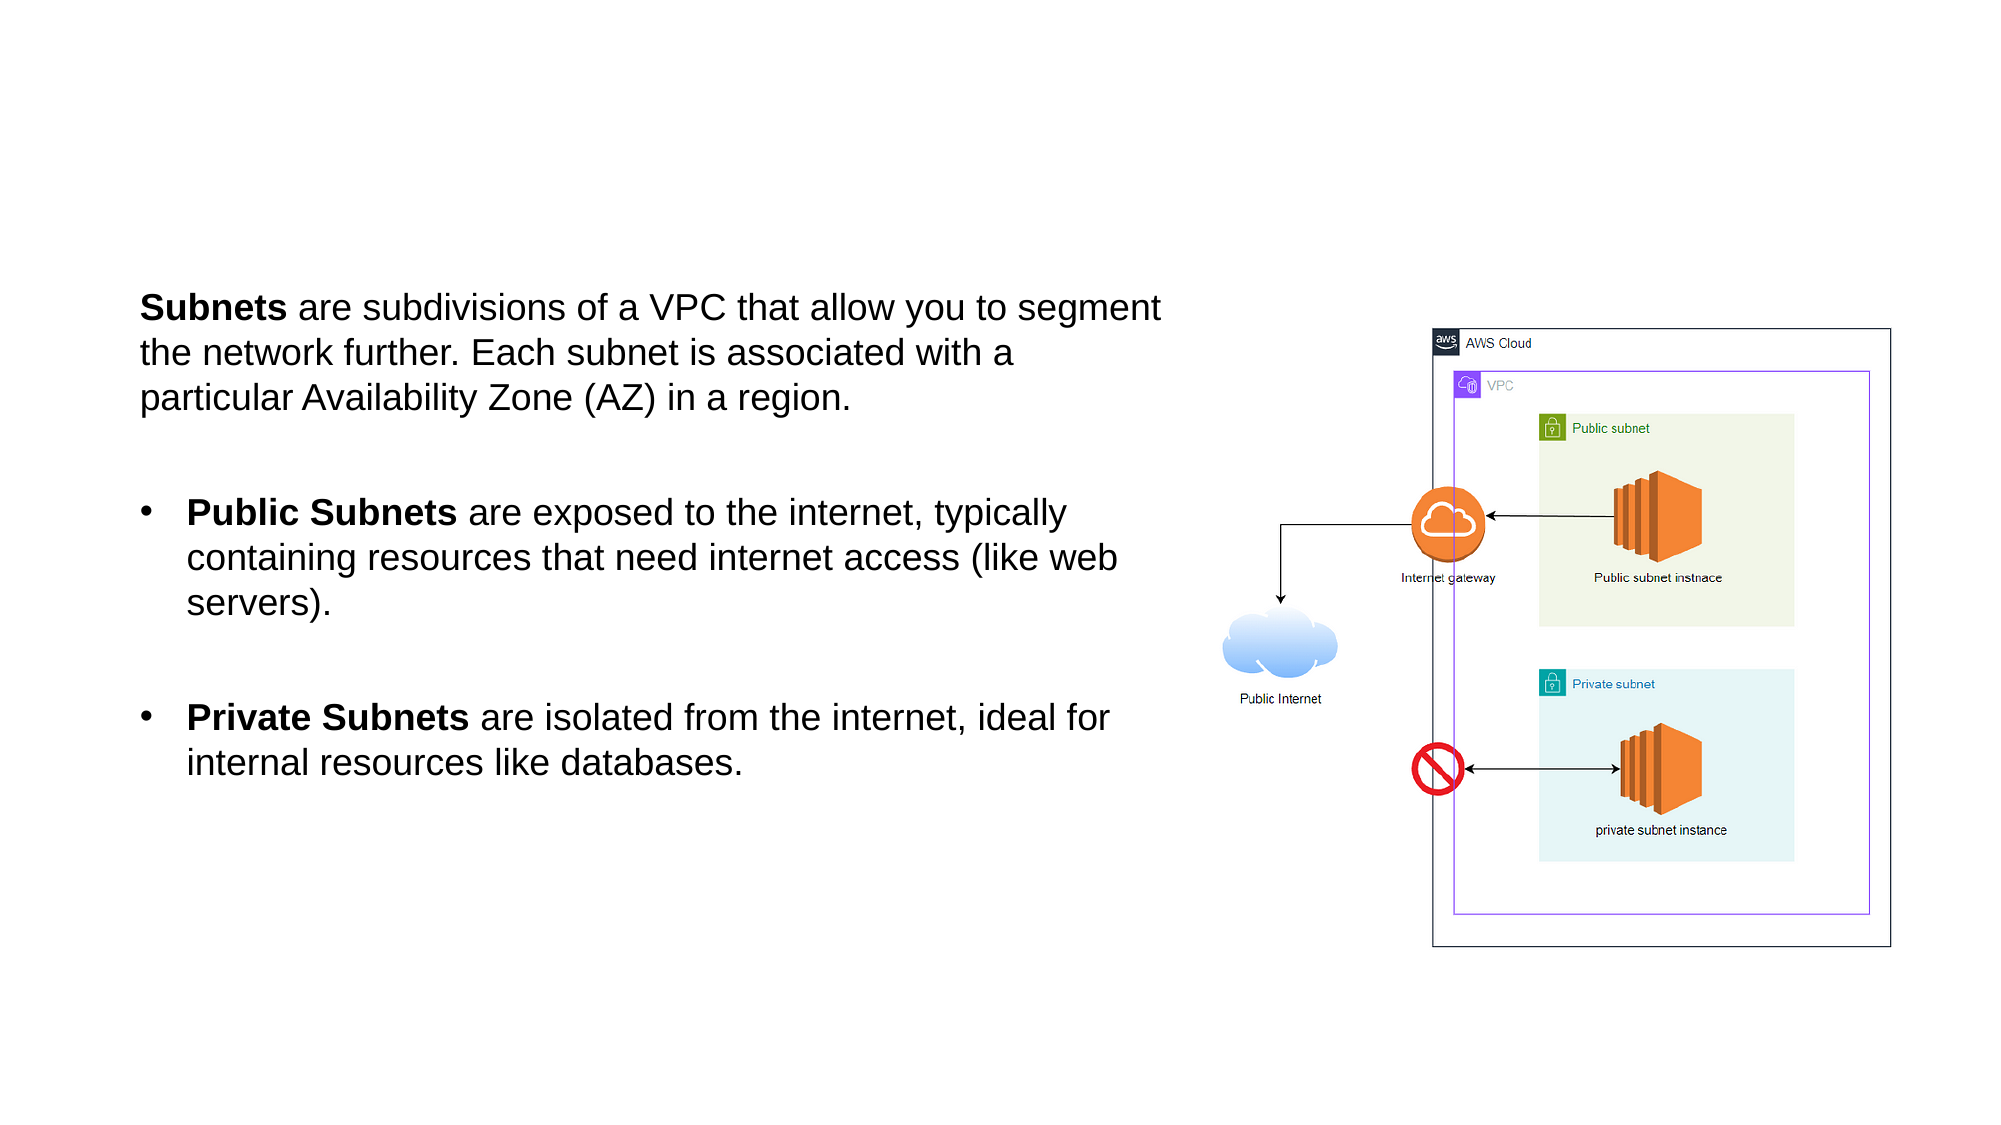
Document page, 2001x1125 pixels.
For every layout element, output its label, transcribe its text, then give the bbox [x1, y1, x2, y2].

picture [1164, 246, 2000, 1017]
text_box Subnets are subdivisions of a VPC that allow you to segment the network further. Each subnet is associated with a particular Availability Zone (AZ) in a region. Public Subnets are exposed to the internet, typically containing resources that need internet access (like web servers). Private Subnets are isolated from the internet, ideal for internal resources like databases. [124, 275, 1164, 791]
